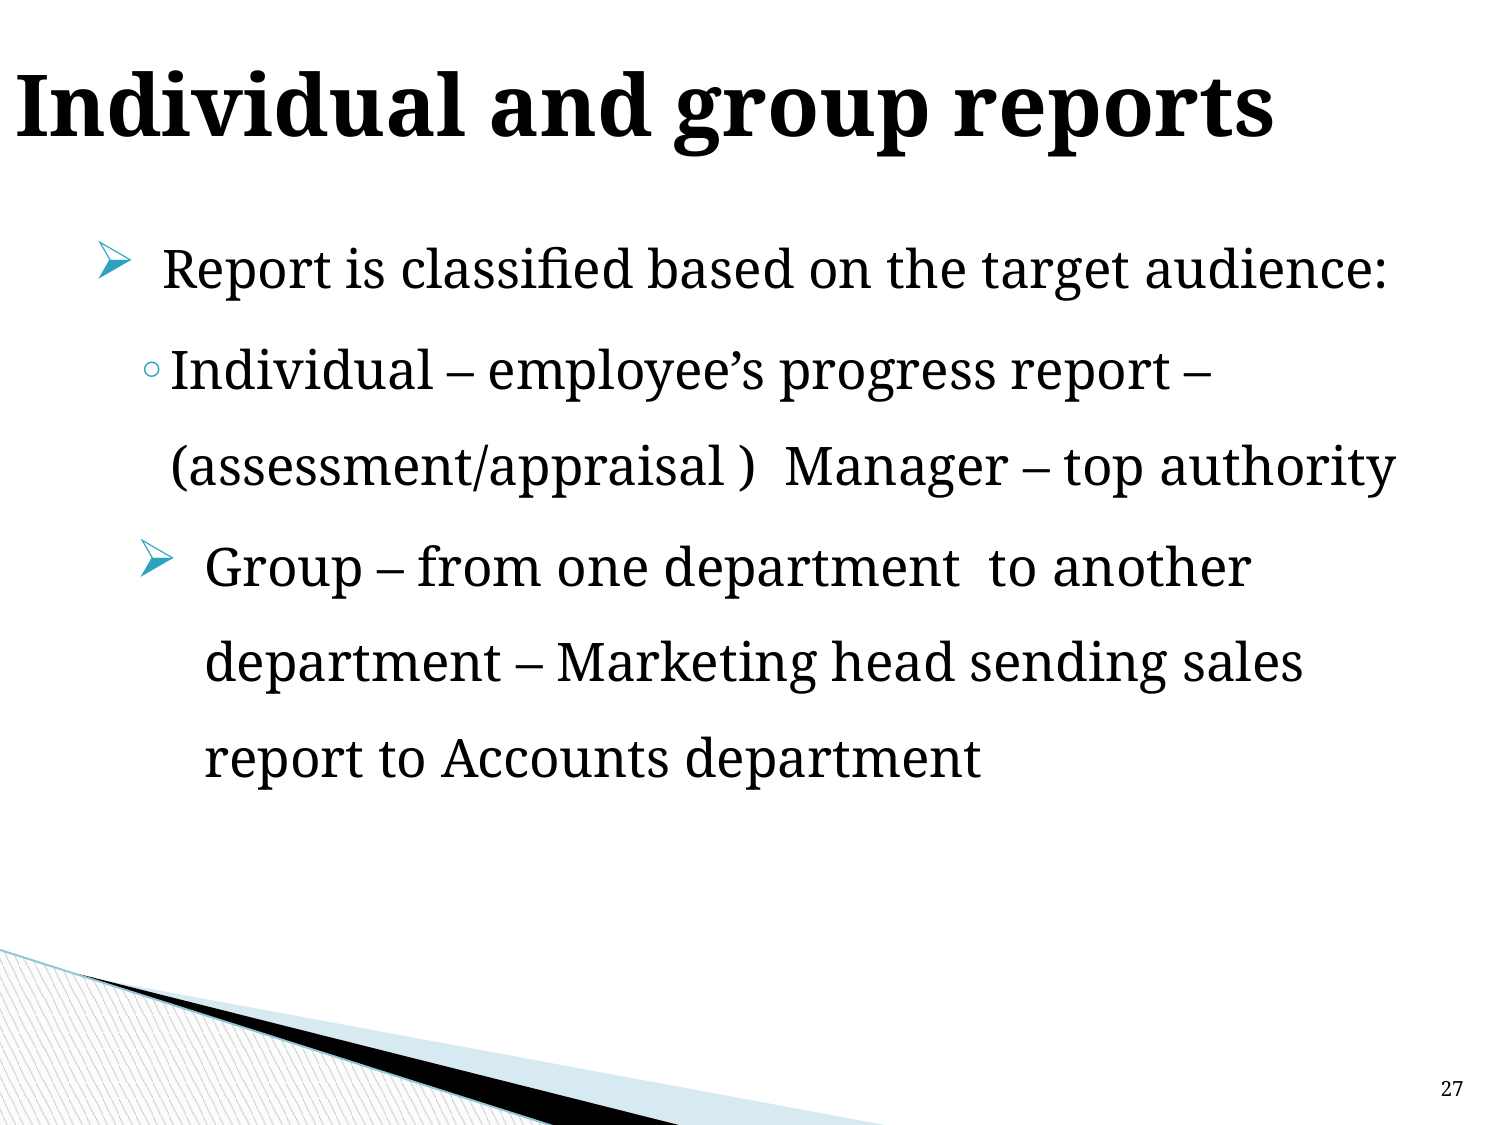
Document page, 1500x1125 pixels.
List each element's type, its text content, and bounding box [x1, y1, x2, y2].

list Report is classified based on the target audience: Individual – employee’s progress report –(assessment/appraisal ) Manager – top authority Group – from one department to another department – Marketing head sending sales report to Accounts department [62, 196, 1413, 939]
title Individual and group reports [0, 8, 1350, 197]
slide_number 27 [1418, 1051, 1479, 1112]
